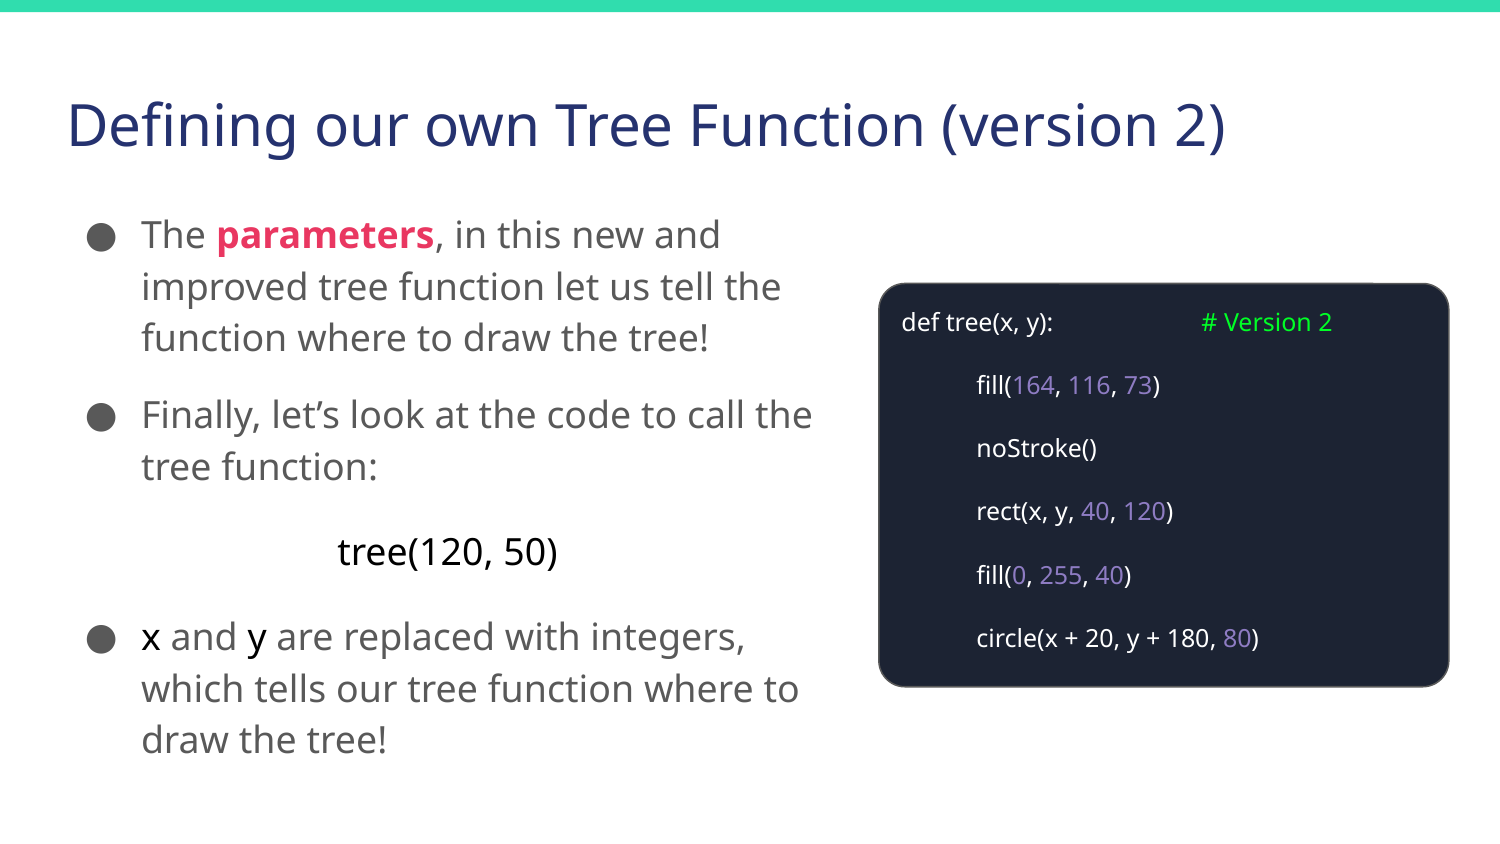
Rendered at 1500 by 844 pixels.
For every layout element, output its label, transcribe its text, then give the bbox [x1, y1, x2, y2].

text_box def tree(x, y): # Version 2 fill(164, 116, 73) noStroke() rect(x, y, 40, 120) fill(0, 255, 40) circle(x + 20, y + 180, 80) [878, 283, 1449, 687]
list The parameters, in this new and improved tree function let us tell the function where to draw the tree! Finally, let’s look at the code to call the tree function: tree(120, 50) x and y are replaced with integers, which tells our tree function where to draw the tree! [51, 189, 845, 788]
title Defining our own Tree Function (version 2) [51, 72, 1449, 167]
